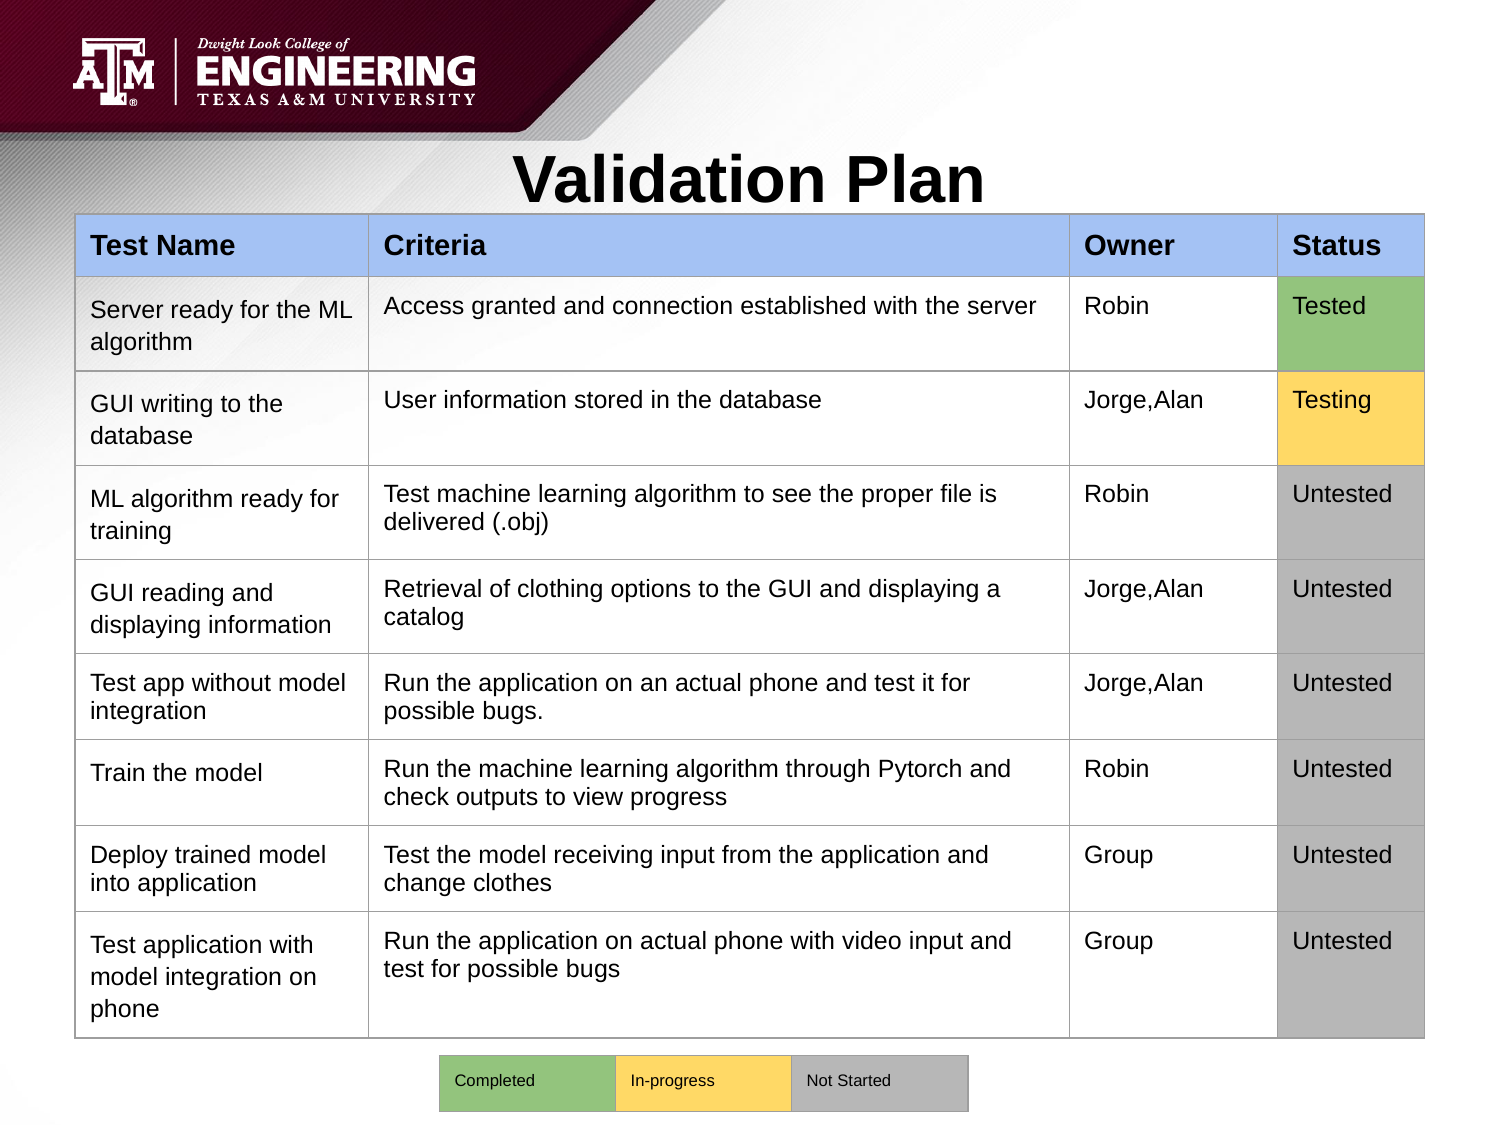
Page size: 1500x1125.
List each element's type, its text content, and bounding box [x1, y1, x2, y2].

table_cell Test the model receiving input from the application and change clothes [369, 826, 1069, 911]
table_cell User information stored in the database [369, 372, 1069, 465]
table_cell Run the application on an actual phone and test it for possible bugs. [369, 654, 1069, 739]
table_header Test Name [76, 215, 368, 276]
table_header Owner [1070, 215, 1277, 276]
table_cell Test app without model integration [76, 654, 368, 739]
table_cell Tested [1278, 277, 1424, 370]
table_header Completed [440, 1056, 615, 1111]
table_cell ML algorithm ready for training [76, 466, 368, 559]
table_cell Untested [1278, 654, 1424, 739]
table_cell Robin [1070, 466, 1277, 559]
table_cell Testing [1278, 372, 1424, 465]
table_cell Untested [1278, 466, 1424, 559]
table_cell Jorge,Alan [1070, 372, 1277, 465]
table_cell Untested [1278, 740, 1424, 825]
table_cell Run the application on actual phone with video input and test for possible bugs [369, 912, 1069, 1037]
title Validation Plan [75, 109, 1425, 213]
table_cell Robin [1070, 277, 1277, 370]
picture [0, 0, 1500, 1125]
table_cell Robin [1070, 740, 1277, 825]
table_cell Untested [1278, 912, 1424, 1037]
table_cell Test machine learning algorithm to see the proper file is delivered (.obj) [369, 466, 1069, 559]
table_cell Untested [1278, 560, 1424, 653]
table_cell Jorge,Alan [1070, 560, 1277, 653]
table_header Status [1278, 215, 1424, 276]
table_cell Train the model [76, 740, 368, 825]
table_cell Deploy trained model into application [76, 826, 368, 911]
table_cell GUI writing to the database [76, 372, 368, 465]
table_cell Run the machine learning algorithm through Pytorch and check outputs to view progress [369, 740, 1069, 825]
table_cell Jorge,Alan [1070, 654, 1277, 739]
table_cell Access granted and connection established with the server [369, 277, 1069, 370]
table_cell Server ready for the ML algorithm [76, 277, 368, 370]
table_cell Retrieval of clothing options to the GUI and displaying a catalog [369, 560, 1069, 653]
table_cell Group [1070, 826, 1277, 911]
table_header In-progress [616, 1056, 791, 1111]
table_cell Test application with model integration on phone [76, 912, 368, 1037]
table_cell Untested [1278, 826, 1424, 911]
table_cell GUI reading and displaying information [76, 560, 368, 653]
table_cell Group [1070, 912, 1277, 1037]
table_header Not Started [792, 1056, 967, 1111]
table_header Criteria [369, 215, 1069, 276]
